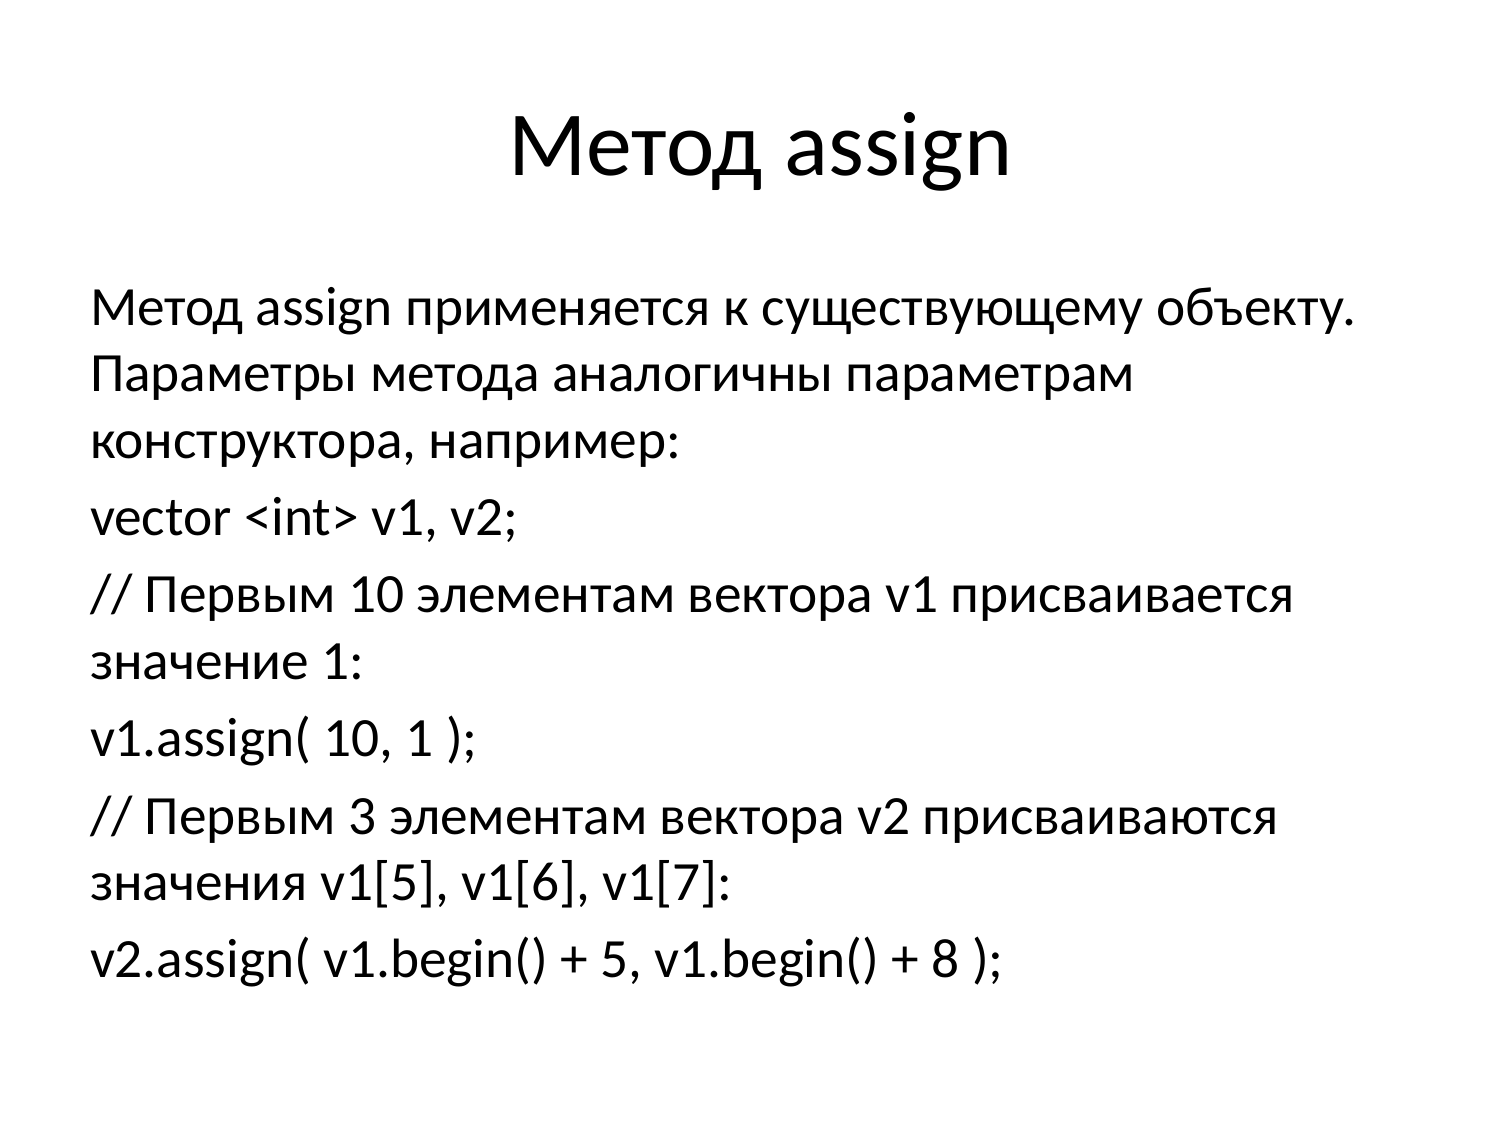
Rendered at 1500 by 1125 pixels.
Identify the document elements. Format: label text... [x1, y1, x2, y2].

list Метод assign применяется к существующему объекту. Параметры метода аналогичны параметрам конструктора, например: vector <int> v1, v2; // Первым 10 элементам вектора v1 присваивается значение 1: v1.assign( 10, 1 ); // Первым 3 элементам вектора v2 присваиваются значения v1[5], v1[6], v1[7]: v2.assign( v1.begin() + 5, v1.begin() + 8 ); [75, 262, 1425, 1005]
title Метод assign [75, 45, 1425, 233]
